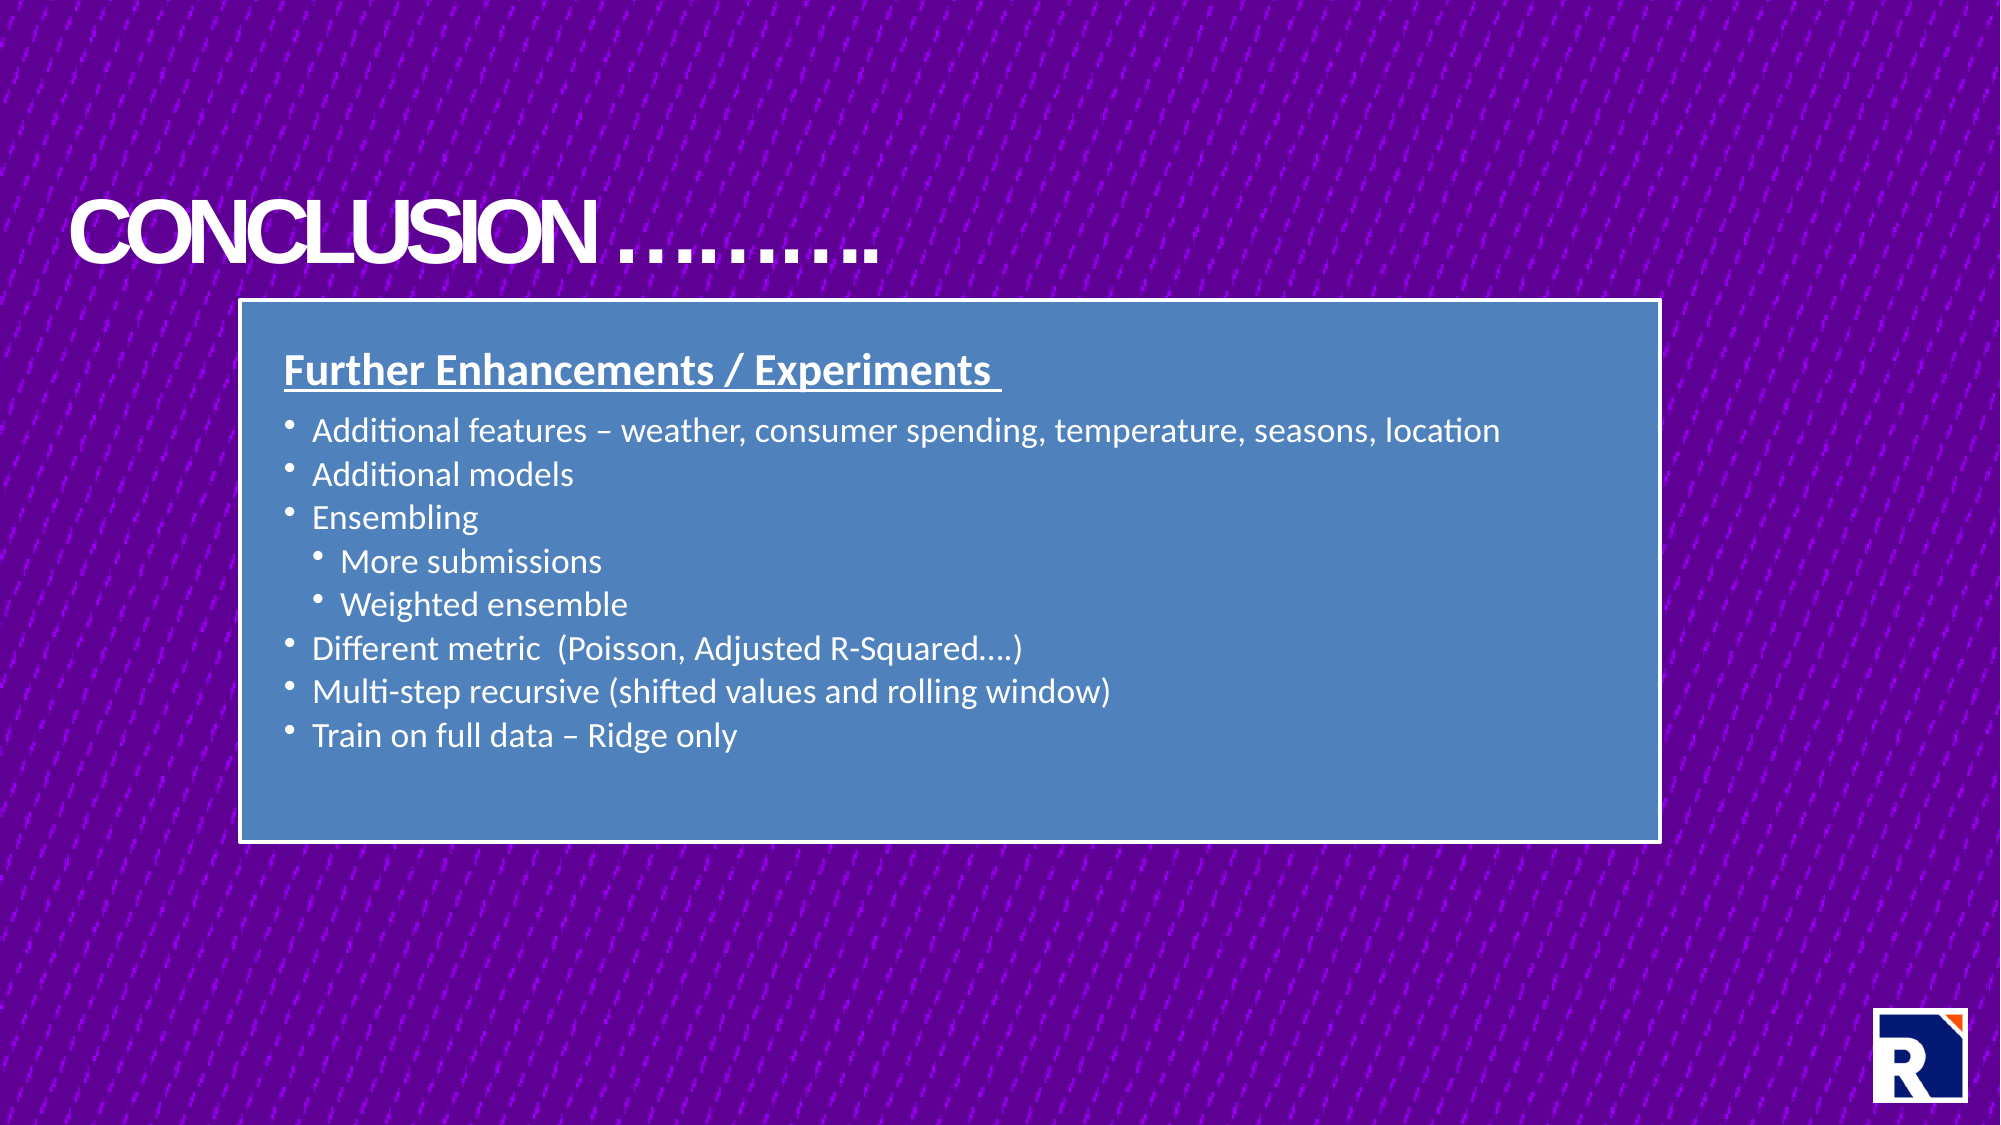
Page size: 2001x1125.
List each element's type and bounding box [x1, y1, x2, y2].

picture [0, 0, 2000, 1125]
text_box [87, 299, 1813, 842]
